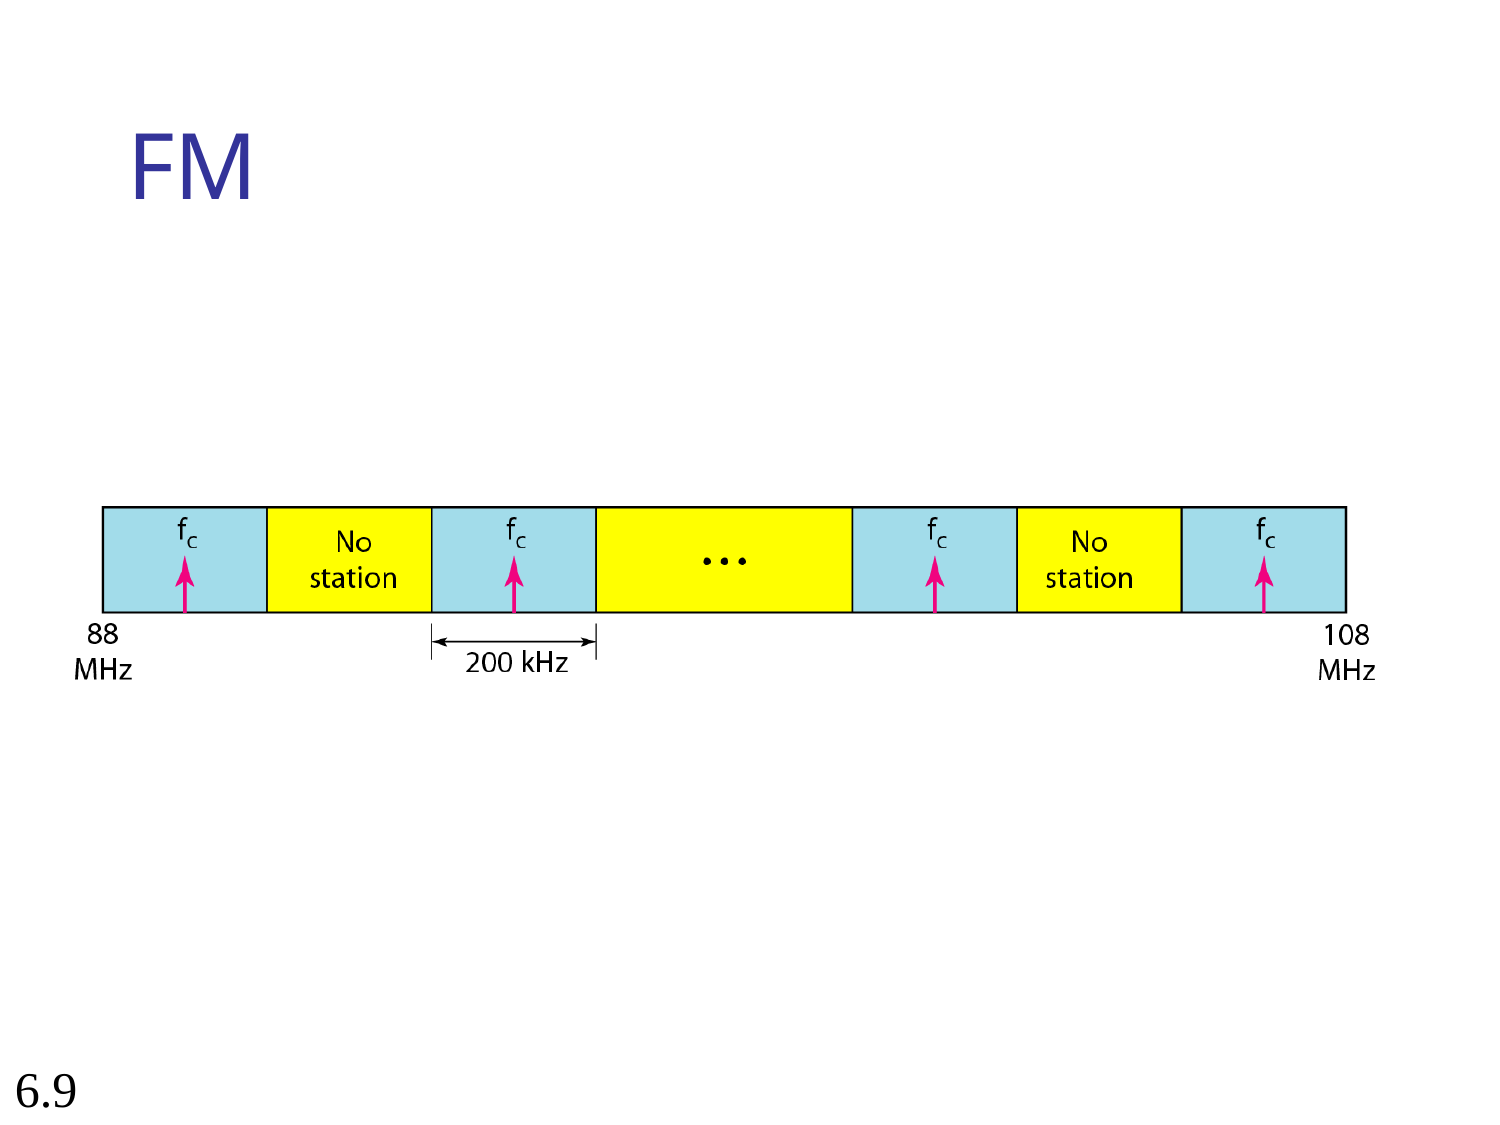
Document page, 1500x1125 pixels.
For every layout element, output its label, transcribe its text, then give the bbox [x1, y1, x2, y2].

slide_number 6.9 [0, 1050, 313, 1125]
title FM [112, 99, 1388, 288]
picture [73, 506, 1375, 688]
